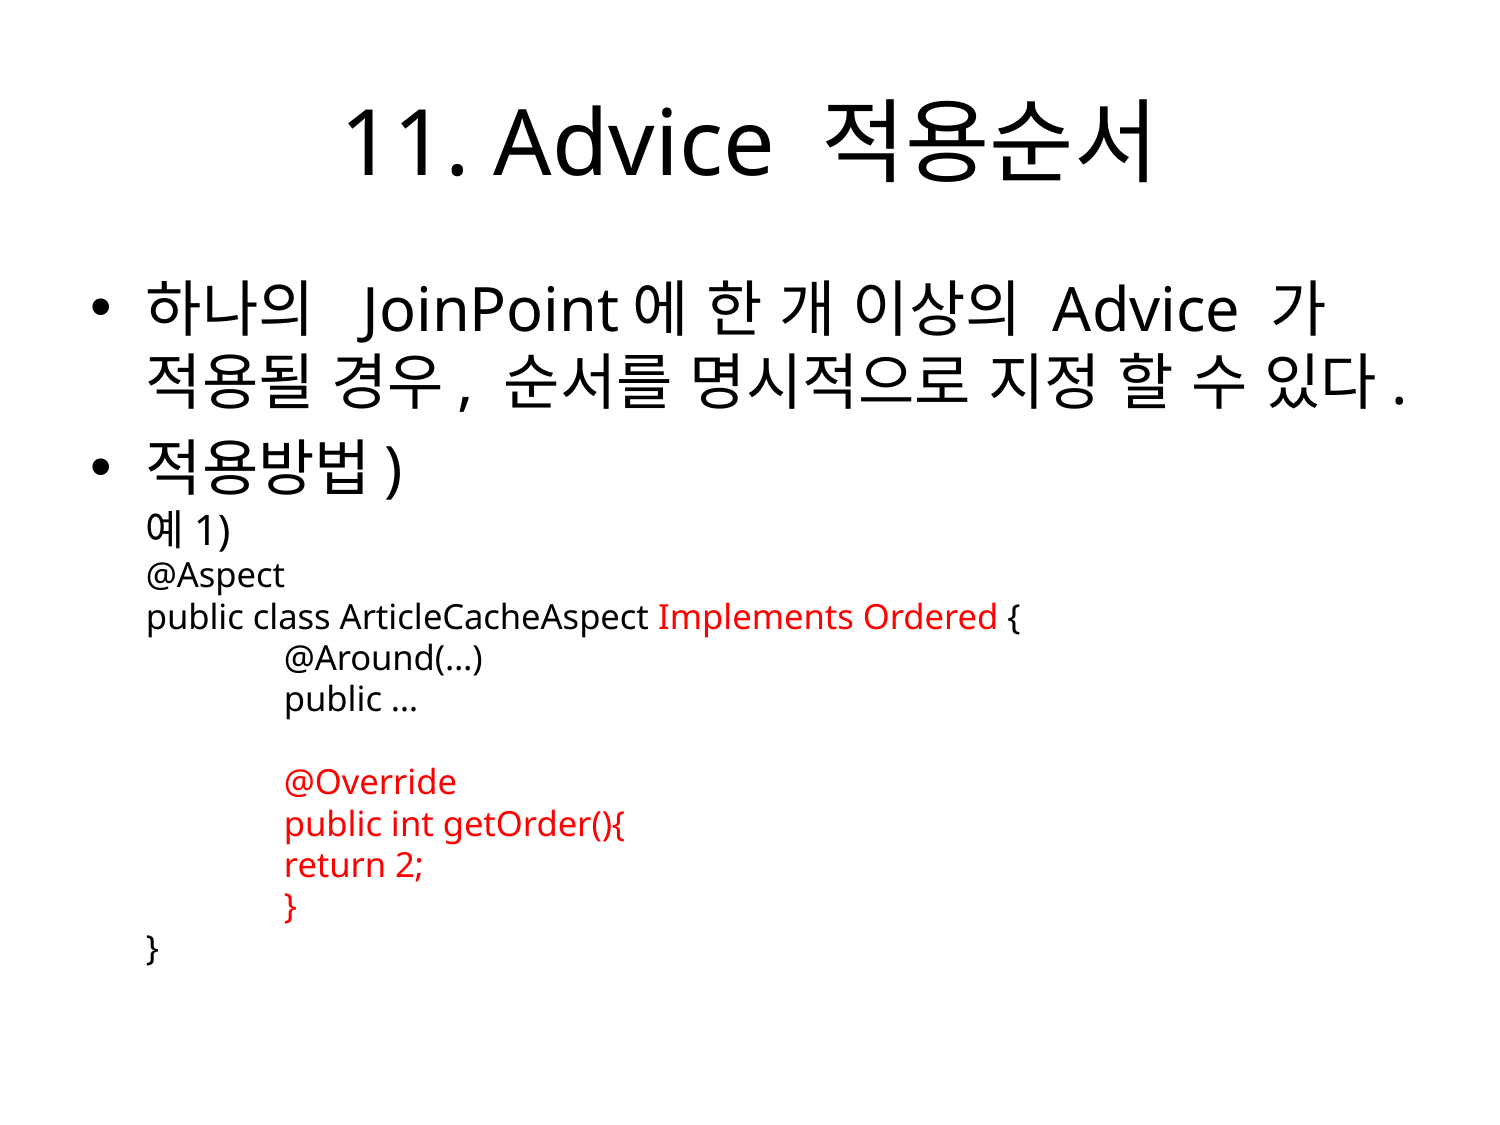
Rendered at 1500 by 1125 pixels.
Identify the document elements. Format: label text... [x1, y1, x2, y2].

title 11. Advice 적용순서 [75, 45, 1425, 233]
list 하나의 JoinPoint에 한 개 이상의 Advice 가 적용될 경우, 순서를 명시적으로 지정 할 수 있다. 적용방법) 예1) @Aspect public class ArticleCacheAspect Implements Ordered { @Around(…) public … @Override public int getOrder(){ return 2; } } [75, 262, 1425, 1005]
